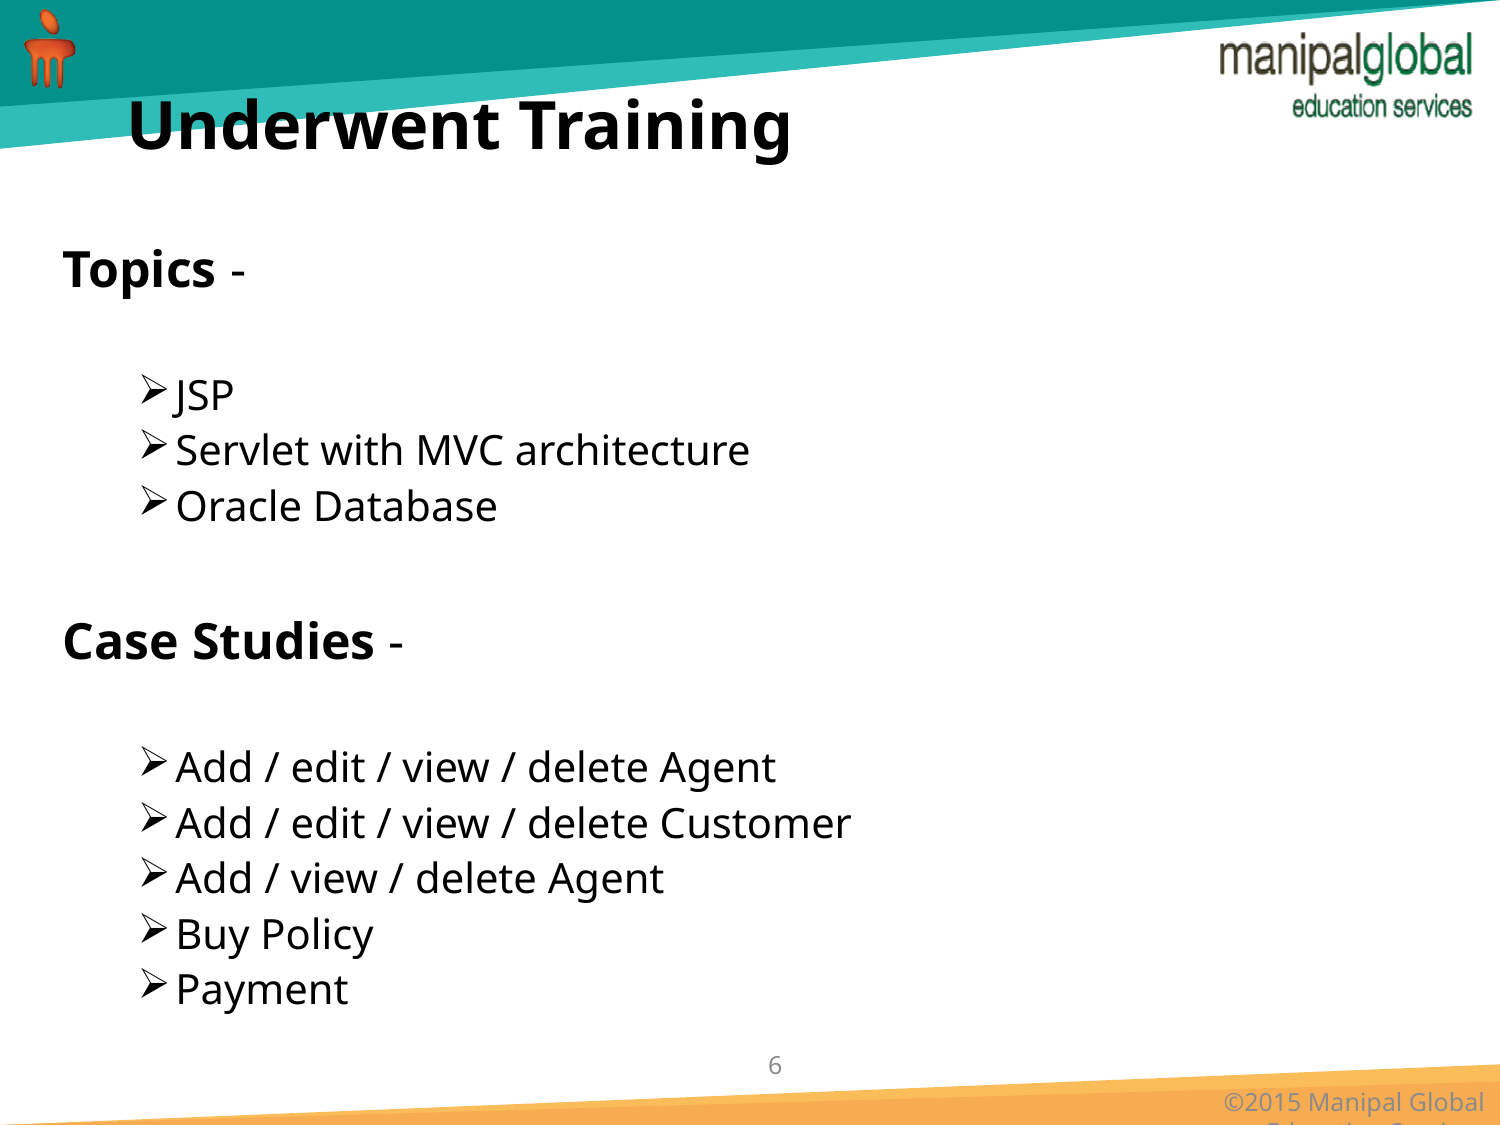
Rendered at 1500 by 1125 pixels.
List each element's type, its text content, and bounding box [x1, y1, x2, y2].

picture [21, 6, 78, 91]
picture [1210, 21, 1493, 125]
title Underwent Training [113, 85, 1407, 237]
list Topics - JSP Servlet with MVC architecture Oracle Database Case Studies - Add / edit / view / delete Agent Add / edit / view / delete Customer Add / view / delete Agent Buy Policy Payment [50, 237, 1425, 1063]
slide_number 6 [722, 1036, 798, 1097]
